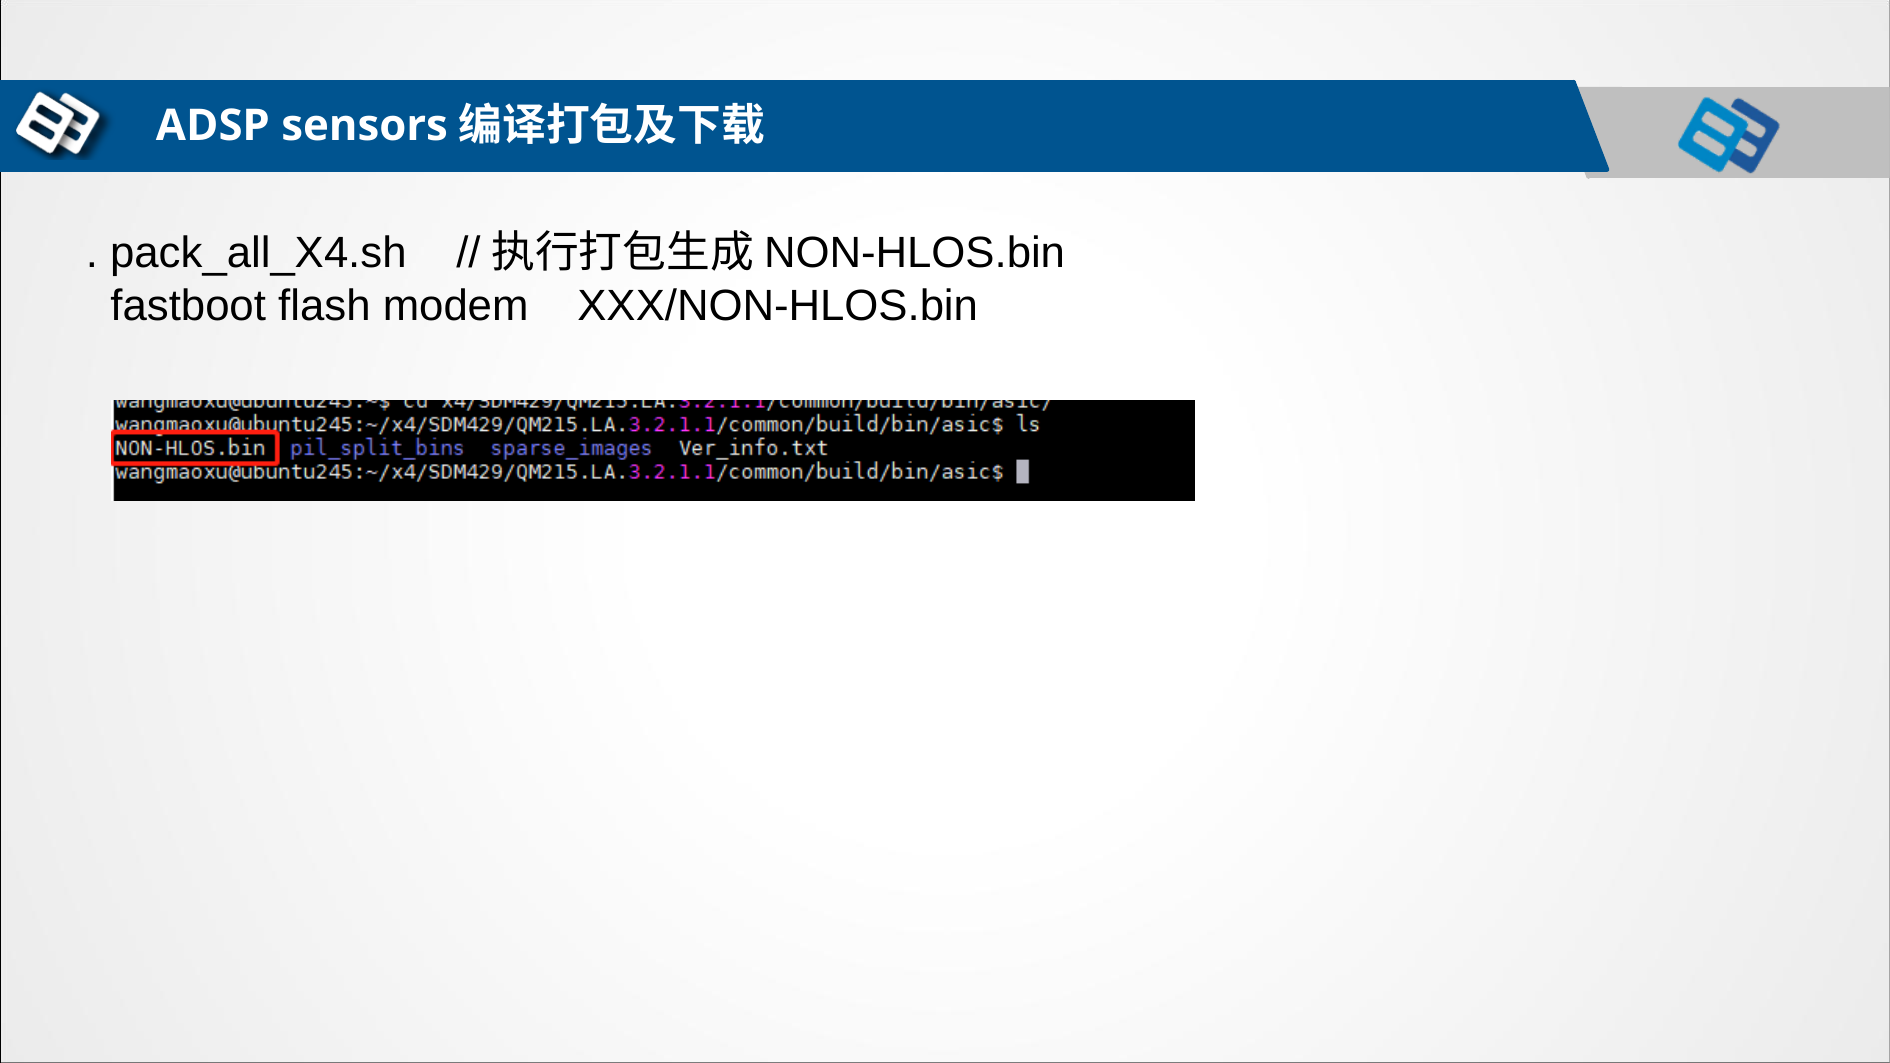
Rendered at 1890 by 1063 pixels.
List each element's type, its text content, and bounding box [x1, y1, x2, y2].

picture [0, 0, 1890, 79]
text_box . pack_all_X4.sh //执行打包生成NON-HLOS.bin fastboot flash modem XXX/NON-HLOS.bin [58, 216, 1305, 337]
picture [0, 181, 1890, 1063]
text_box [0, 79, 1890, 181]
